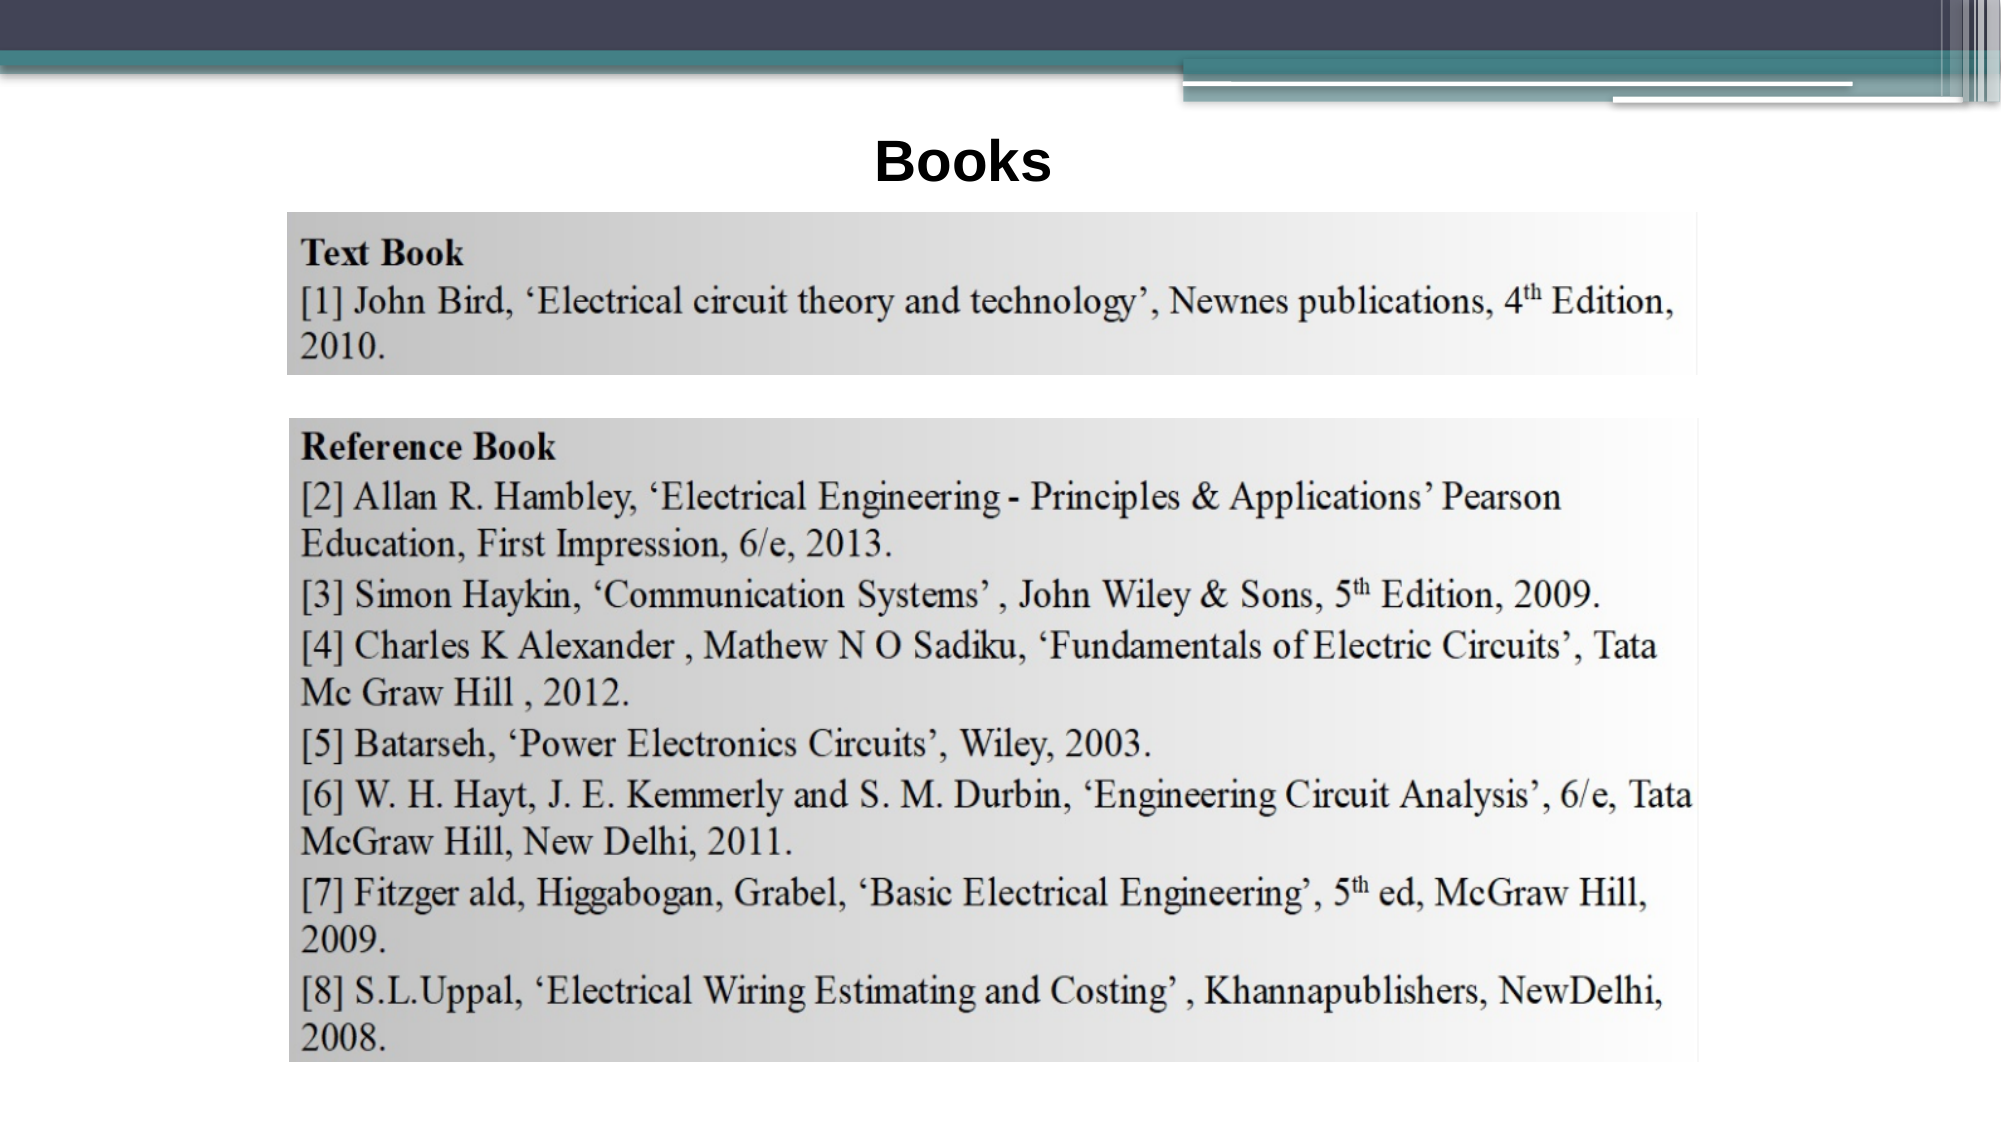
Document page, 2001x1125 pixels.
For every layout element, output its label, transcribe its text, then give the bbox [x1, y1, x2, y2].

text_box Books [860, 116, 1083, 201]
picture [289, 418, 1701, 1062]
picture [287, 212, 1701, 376]
